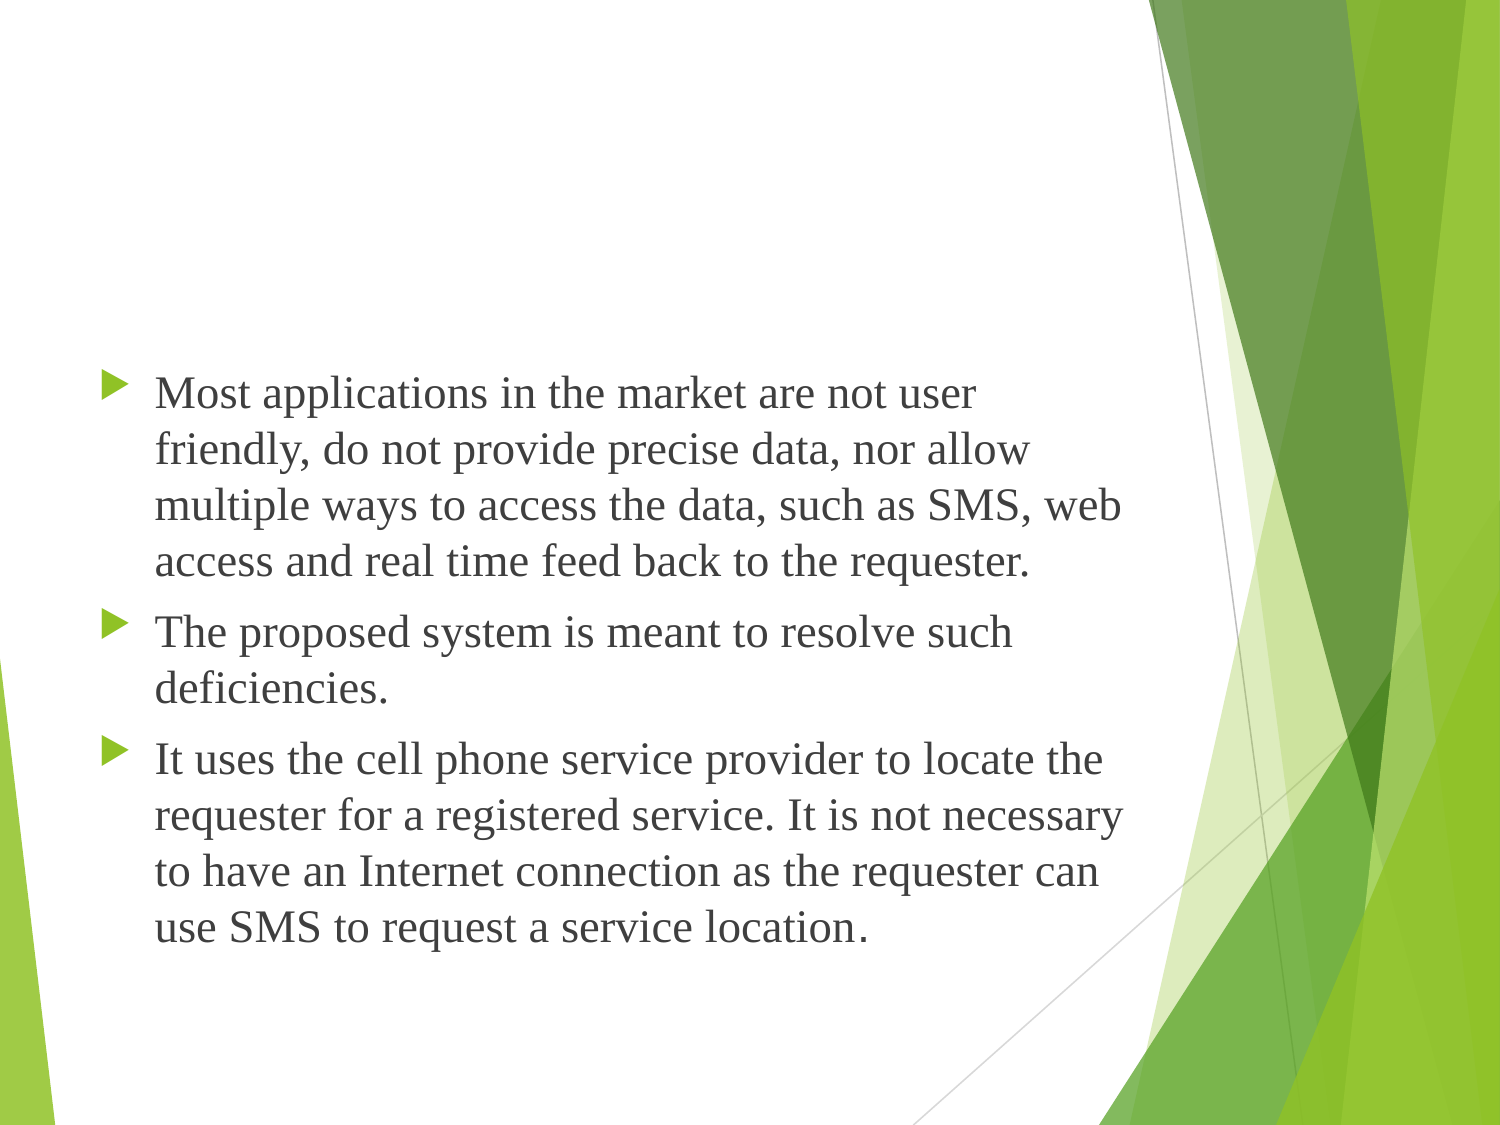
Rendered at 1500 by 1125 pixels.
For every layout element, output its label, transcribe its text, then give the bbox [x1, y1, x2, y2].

list Most applications in the market are not user friendly, do not provide precise data, nor allow multiple ways to access the data, such as SMS, web access and real time feed back to the requester. The proposed system is meant to resolve such deficiencies. It uses the cell phone service provider to locate the requester for a registered service. It is not necessary to have an Internet connection as the requester can use SMS to request a service location. [83, 354, 1142, 992]
